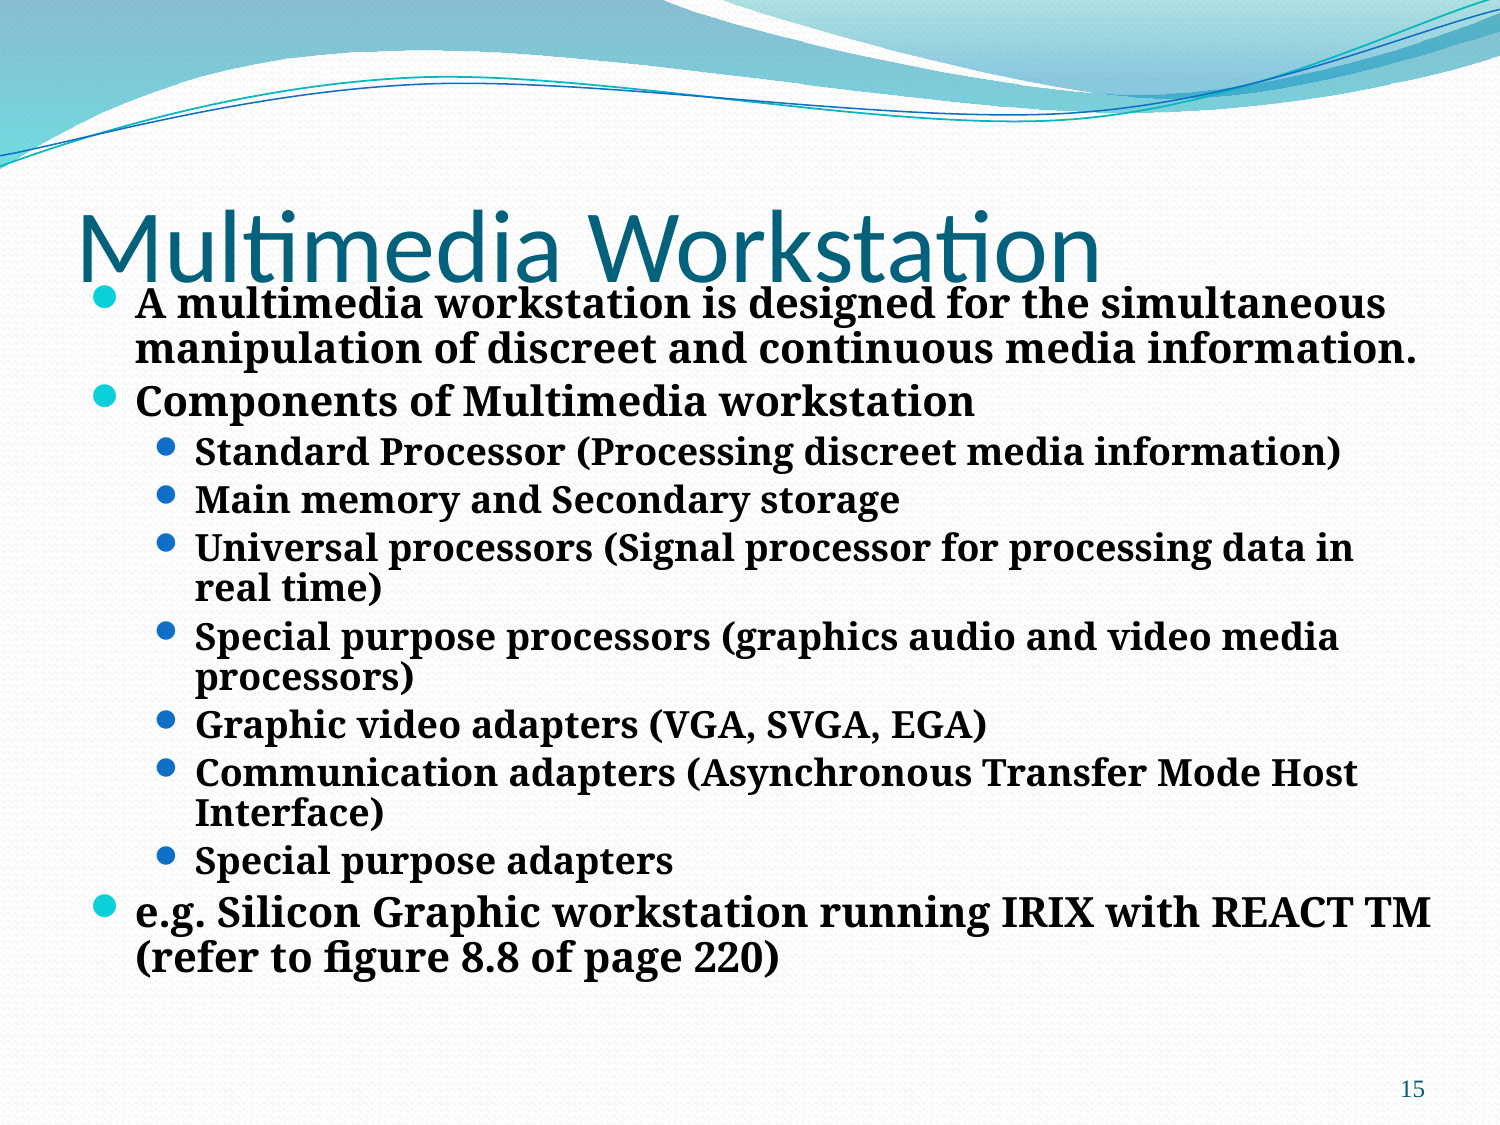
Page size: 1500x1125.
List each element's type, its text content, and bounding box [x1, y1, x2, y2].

list A multimedia workstation is designed for the simultaneous manipulation of discreet and continuous media information. Components of Multimedia workstation Standard Processor (Processing discreet media information) Main memory and Secondary storage Universal processors (Signal processor for processing data in real time) Special purpose processors (graphics audio and video media processors) Graphic video adapters (VGA, SVGA, EGA) Communication adapters (Asynchronous Transfer Mode Host Interface) Special purpose adapters e.g. Silicon Graphic workstation running IRIX with REACT TM (refer to figure 8.8 of page 220) [75, 275, 1450, 1088]
slide_number 15 [1299, 1042, 1425, 1103]
title Multimedia Workstation [75, 115, 1425, 275]
